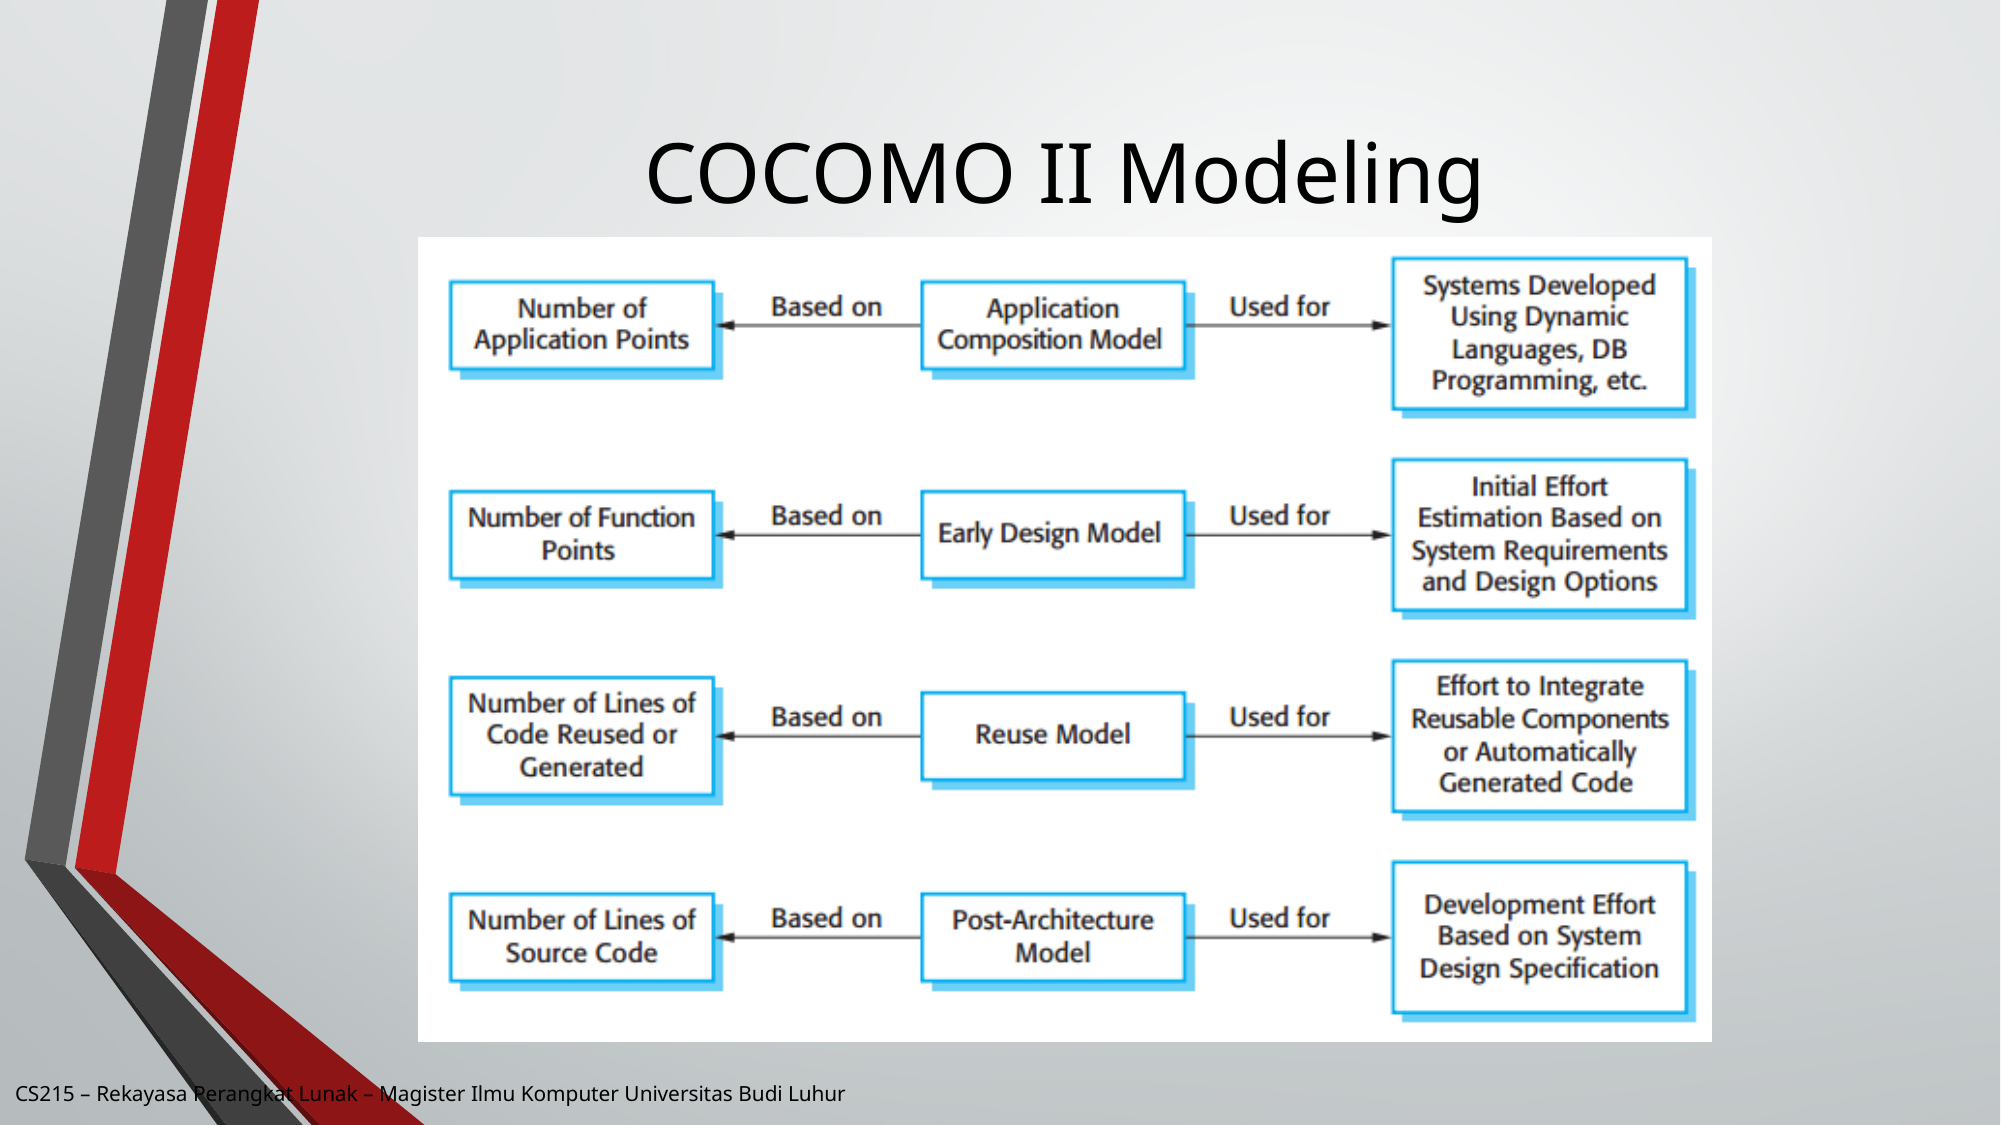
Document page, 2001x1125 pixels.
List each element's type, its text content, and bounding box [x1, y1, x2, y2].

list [418, 237, 1712, 1042]
footer CS215 – Rekayasa Perangkat Lunak – Magister Ilmu Komputer Universitas Budi Luhur [0, 1064, 1163, 1125]
title COCOMO II Modeling [243, 112, 1887, 400]
